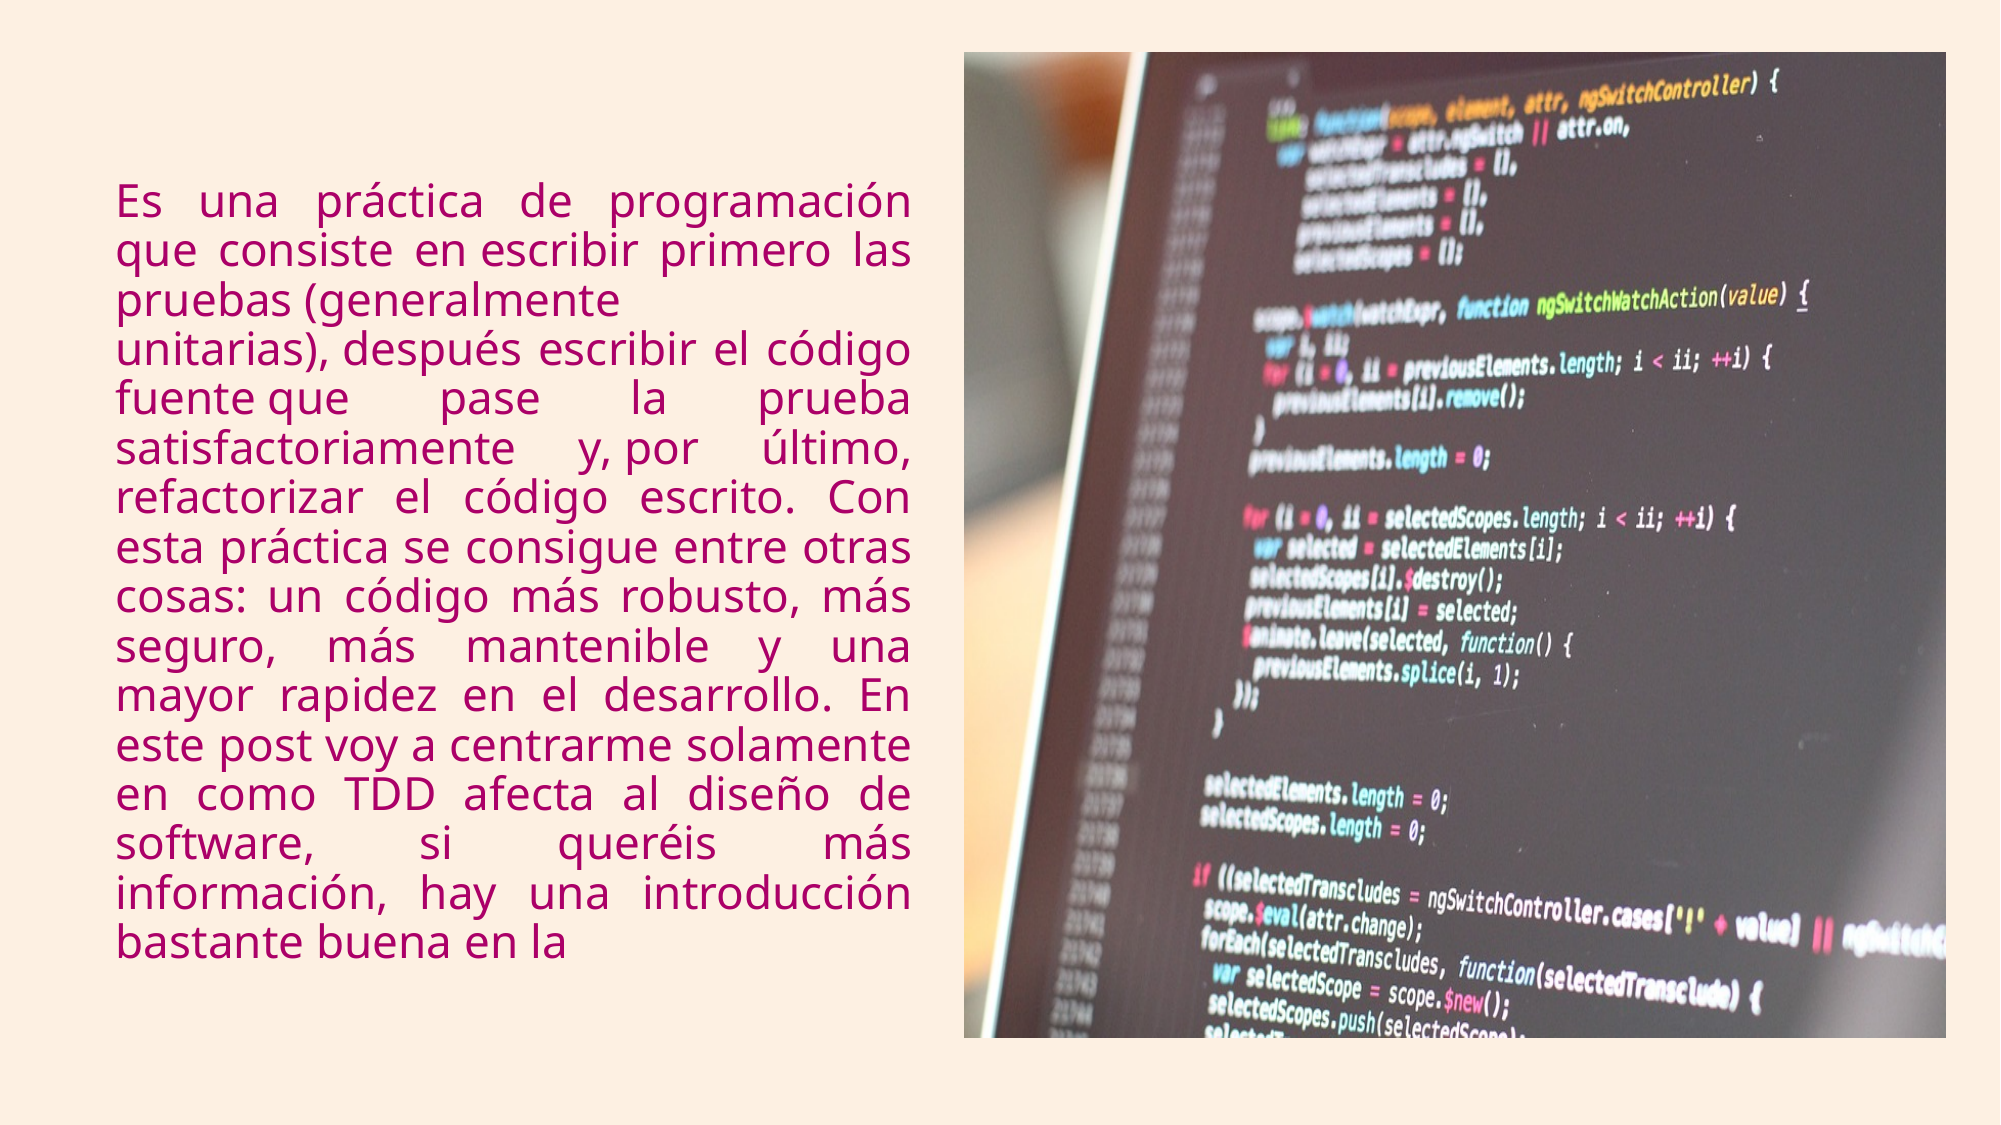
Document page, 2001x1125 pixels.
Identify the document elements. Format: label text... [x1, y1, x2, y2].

title Es una práctica de programación que consiste en escribir primero las pruebas (generalmente unitarias), después escribir el código fuente que pase la prueba satisfactoriamente y, por último, refactorizar el código escrito. Con esta práctica se consigue entre otras cosas: un código más robusto, más seguro, más mantenible y una mayor rapidez en el desarrollo. En este post voy a centrarme solamente en como TDD afecta al diseño de software, si queréis más información, hay una introducción bastante buena en la [101, 511, 928, 635]
picture [964, 52, 1946, 1038]
